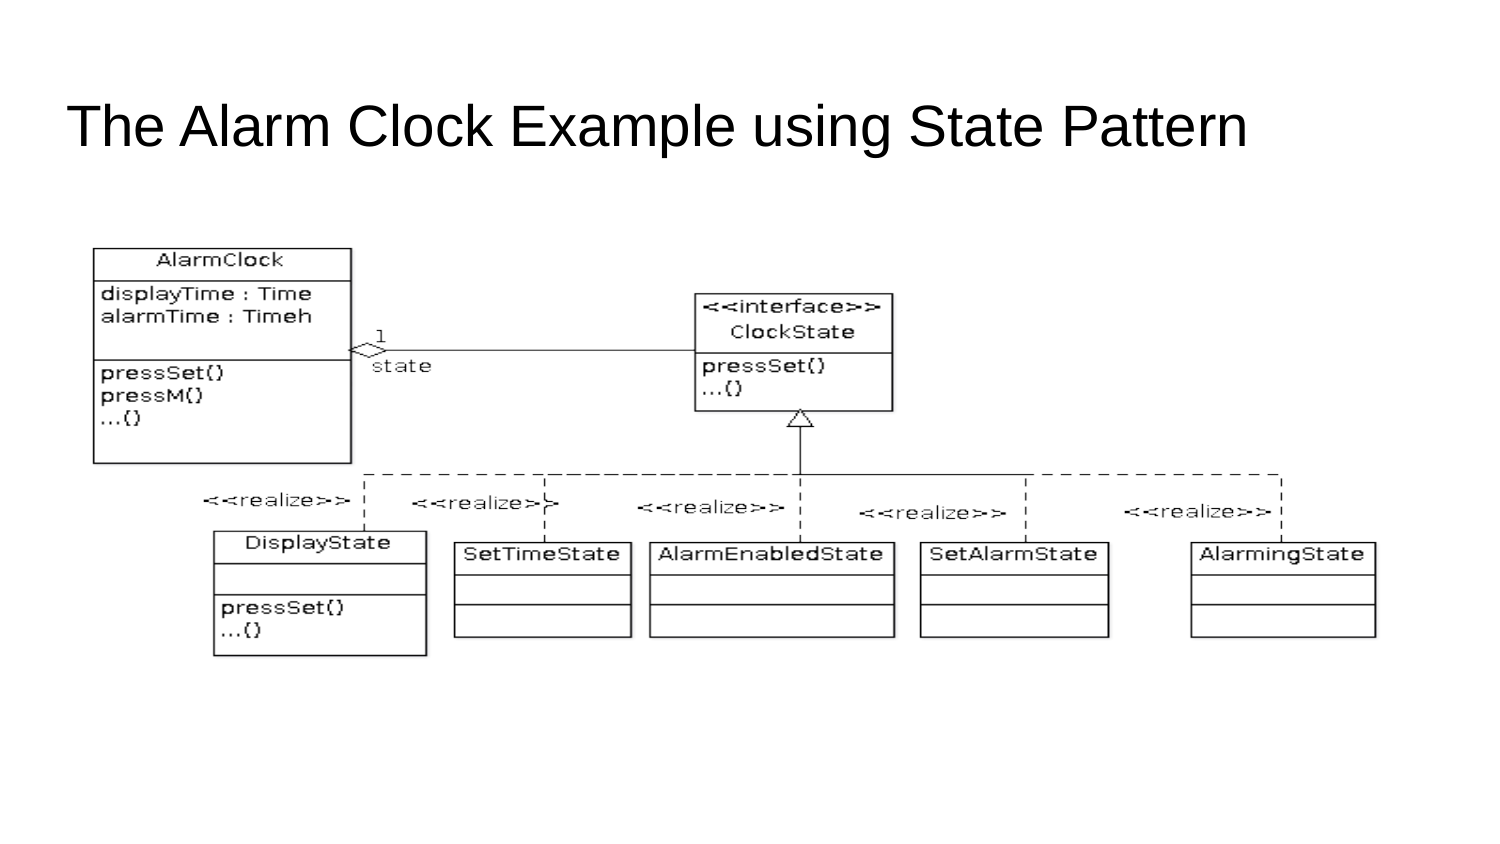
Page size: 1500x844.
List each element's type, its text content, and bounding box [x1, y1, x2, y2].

picture [63, 214, 1436, 689]
title The Alarm Clock Example using State Pattern [51, 72, 1449, 167]
